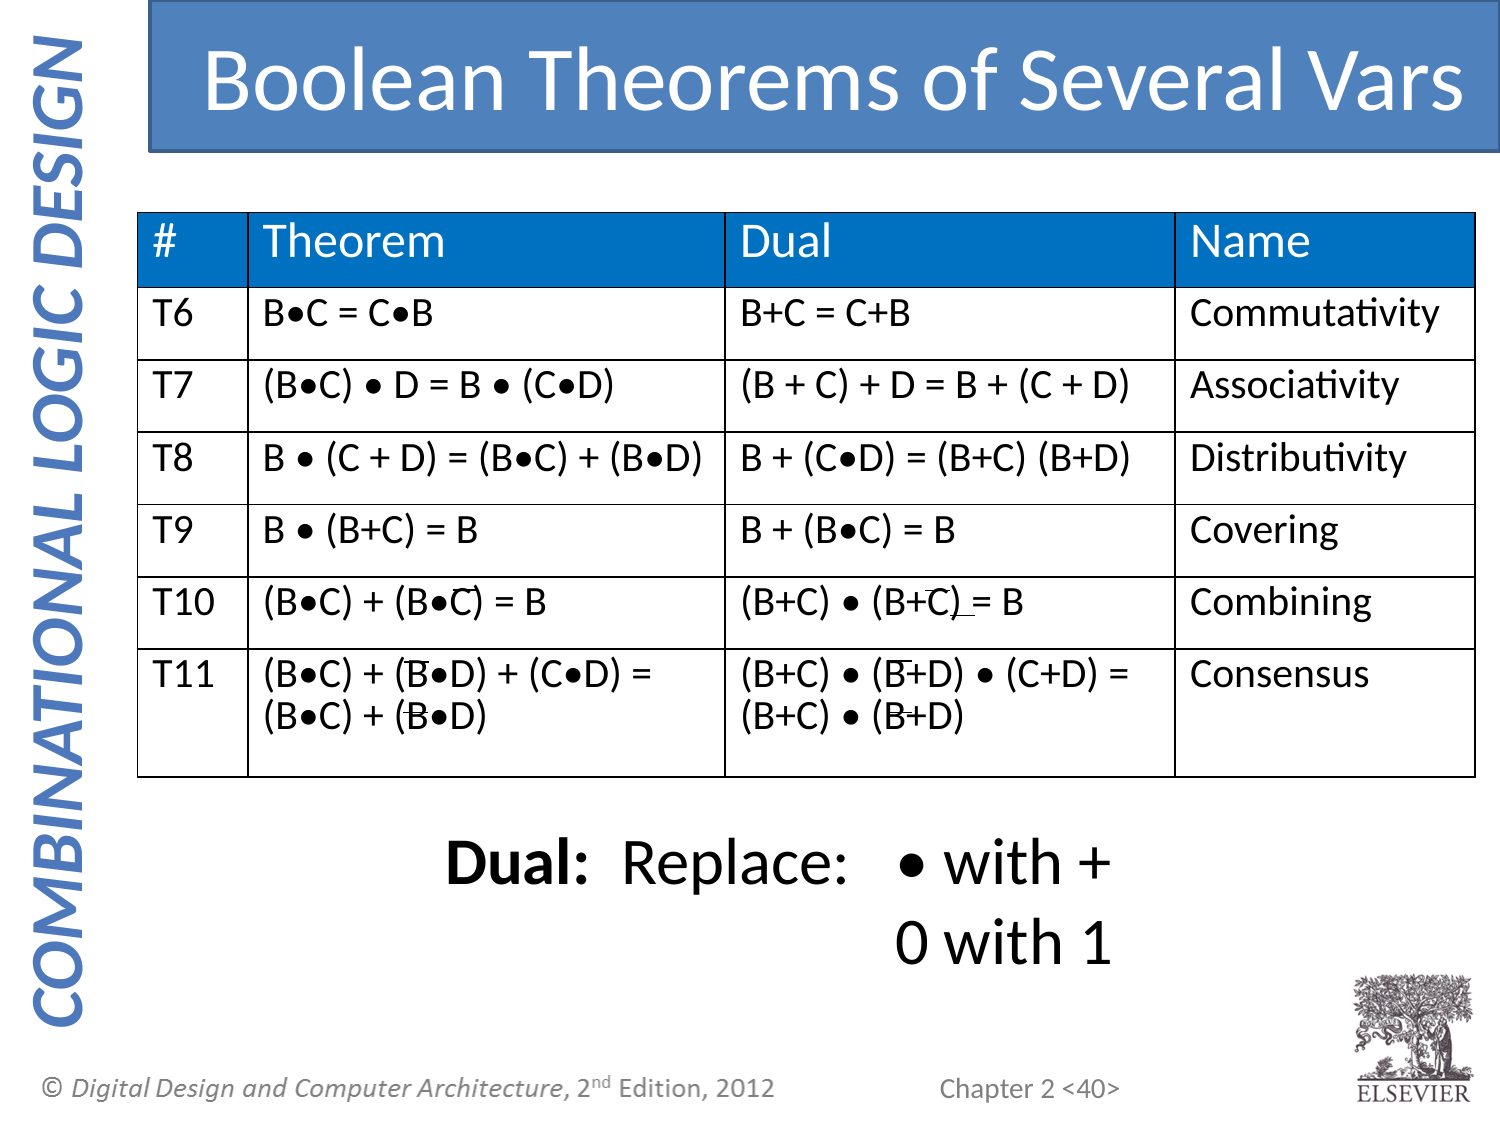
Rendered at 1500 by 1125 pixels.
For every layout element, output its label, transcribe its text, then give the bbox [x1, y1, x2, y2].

table_cell Distributivity [1176, 433, 1474, 504]
table_cell T10 [138, 578, 247, 648]
table_cell B•C = C•B [249, 288, 724, 359]
table_cell Combining [1176, 578, 1474, 648]
table_cell Associativity [1176, 361, 1474, 431]
table_cell B • (C + D) = (B•C) + (B•D) [249, 433, 724, 504]
table_cell Commutativity [1176, 288, 1474, 359]
table_cell Consensus [1176, 650, 1474, 776]
table_header Theorem [249, 213, 724, 287]
text_box Boolean Theorems of Several Vars [187, 11, 1488, 136]
table_cell (B + C) + D = B + (C + D) [726, 361, 1174, 431]
table_cell B • (B+C) = B [249, 505, 724, 576]
table_cell T11 [138, 650, 247, 776]
table_cell (B•C) • D = B • (C•D) [249, 361, 724, 431]
table_cell T9 [138, 505, 247, 576]
table_cell B+C = C+B [726, 288, 1174, 359]
table_cell T8 [138, 433, 247, 504]
table_cell (B•C) + (B•D) + (C•D) = (B•C) + (B•D) [249, 650, 724, 776]
table_cell T6 [138, 288, 247, 359]
picture [0, 0, 1500, 1125]
table_header Name [1176, 213, 1474, 287]
table_cell B + (B•C) = B [726, 505, 1174, 576]
table_cell T7 [138, 361, 247, 431]
table_header # [138, 213, 247, 287]
table_cell B + (C•D) = (B+C) (B+D) [726, 433, 1174, 504]
table_cell (B•C) + (B•C) = B [249, 578, 724, 648]
table_header Dual [726, 213, 1174, 287]
table_cell (B+C) • (B+D) • (C+D) = (B+C) • (B+D) [726, 650, 1174, 776]
table_cell Covering [1176, 505, 1474, 576]
text_box Dual: Replace: • with + 0 with 1 [430, 810, 1142, 986]
table_cell (B+C) • (B+C) = B [726, 578, 1174, 648]
